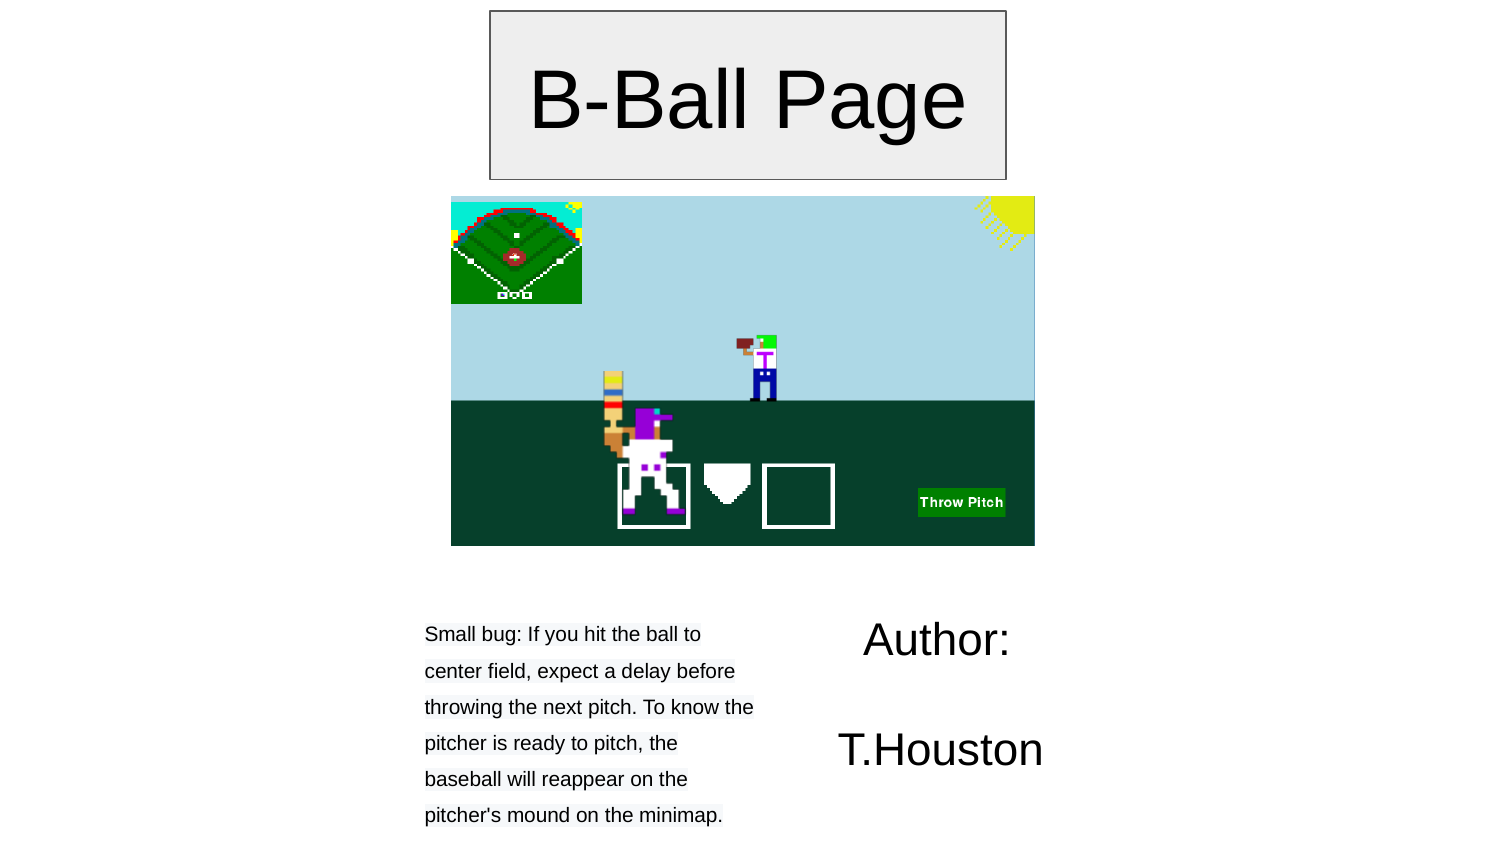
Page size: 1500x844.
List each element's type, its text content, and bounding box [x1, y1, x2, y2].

picture [451, 196, 1035, 546]
text_box Small bug: If you hit the ball to center field, expect a delay before throwing the next pitch. To know the pitcher is ready to pitch, the baseball will reappear on the pitcher's mound on the minimap. [409, 594, 773, 844]
text_box Author: T.Houston [784, 594, 1100, 844]
text_box B-Ball Page [489, 10, 1007, 180]
